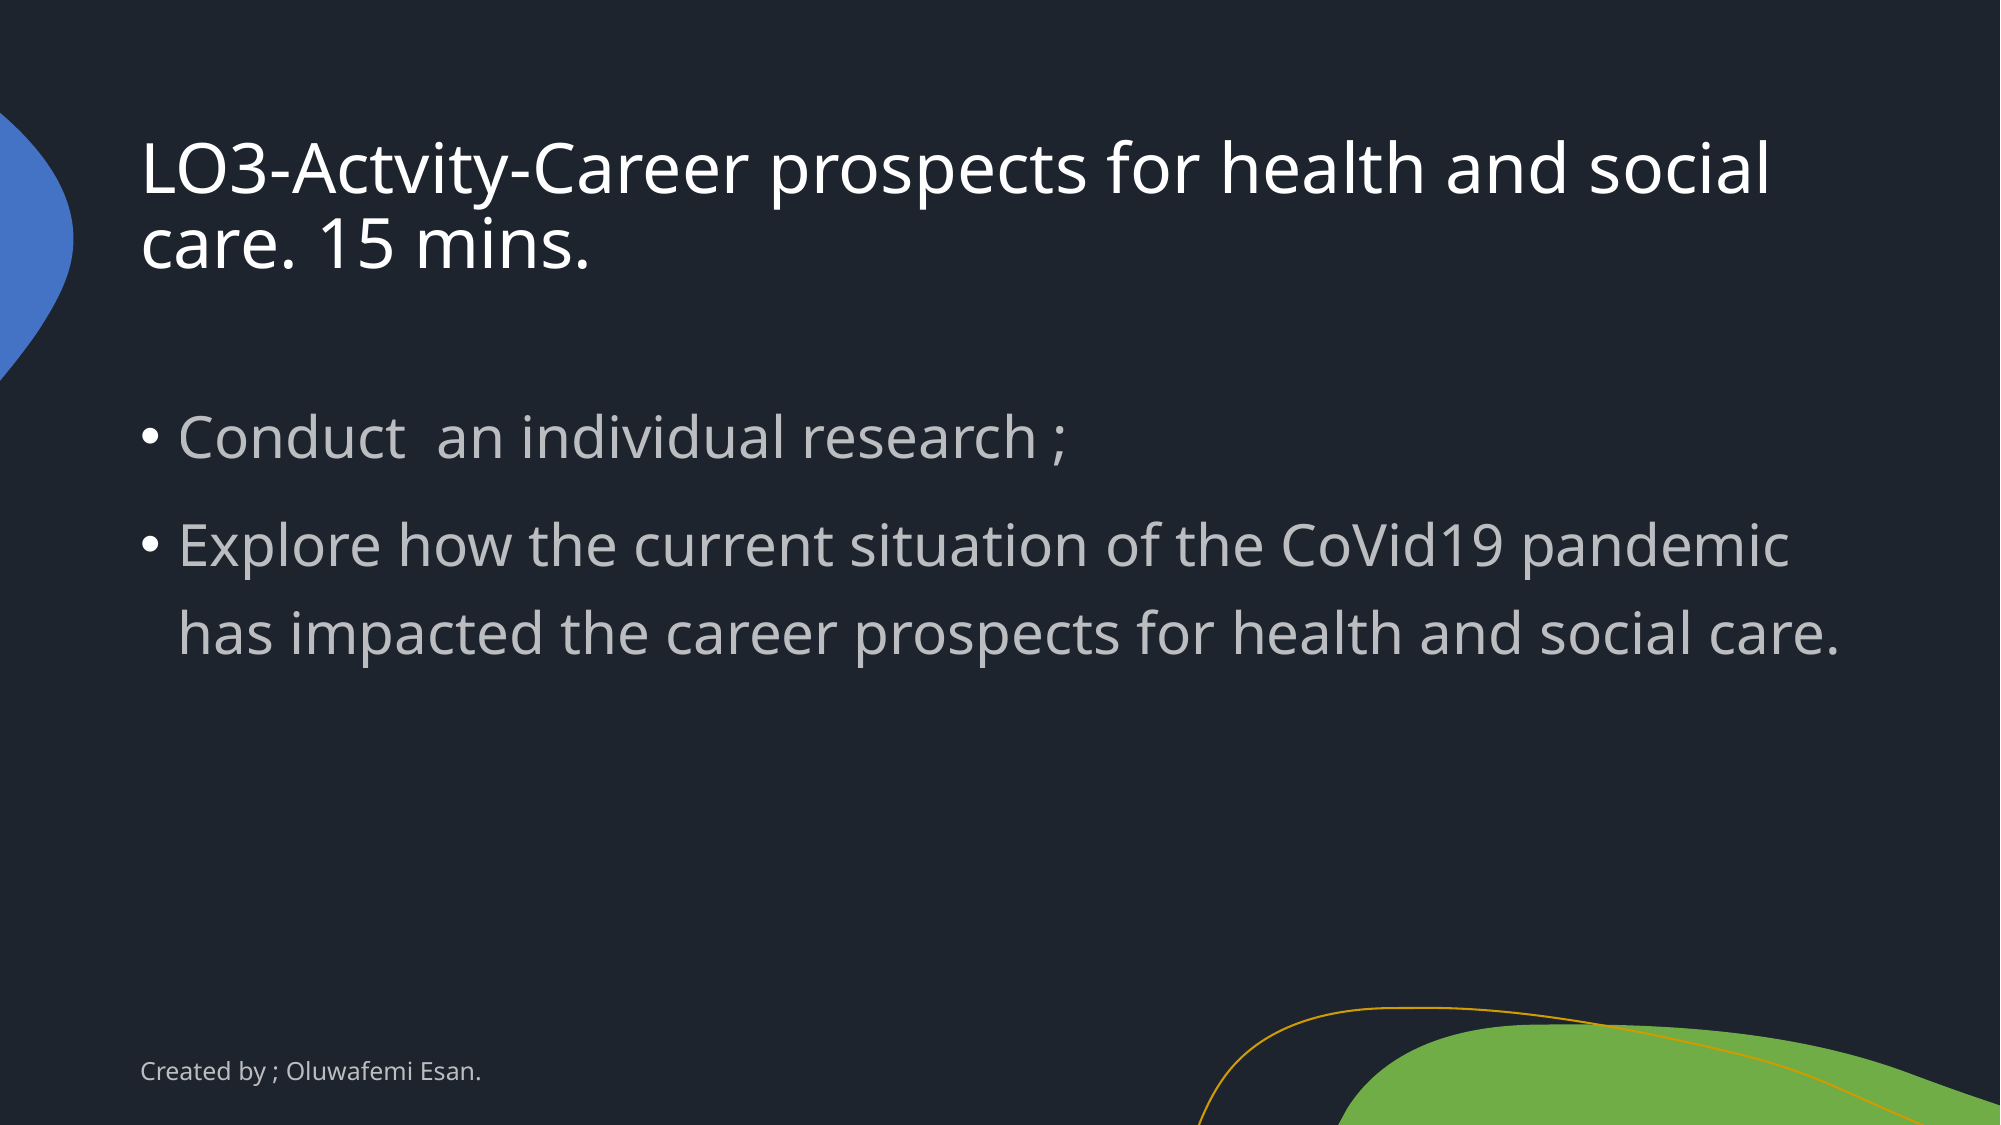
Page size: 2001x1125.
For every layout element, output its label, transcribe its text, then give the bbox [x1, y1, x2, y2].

list Conduct an individual research ; Explore how the current situation of the CoVid19 pandemic has impacted the career prospects for health and social care. [125, 375, 1875, 1002]
footer Created by ; Oluwafemi Esan. [125, 1042, 1210, 1103]
title LO3-Actvity-Career prospects for health and social care. 15 mins. [125, 125, 1875, 375]
